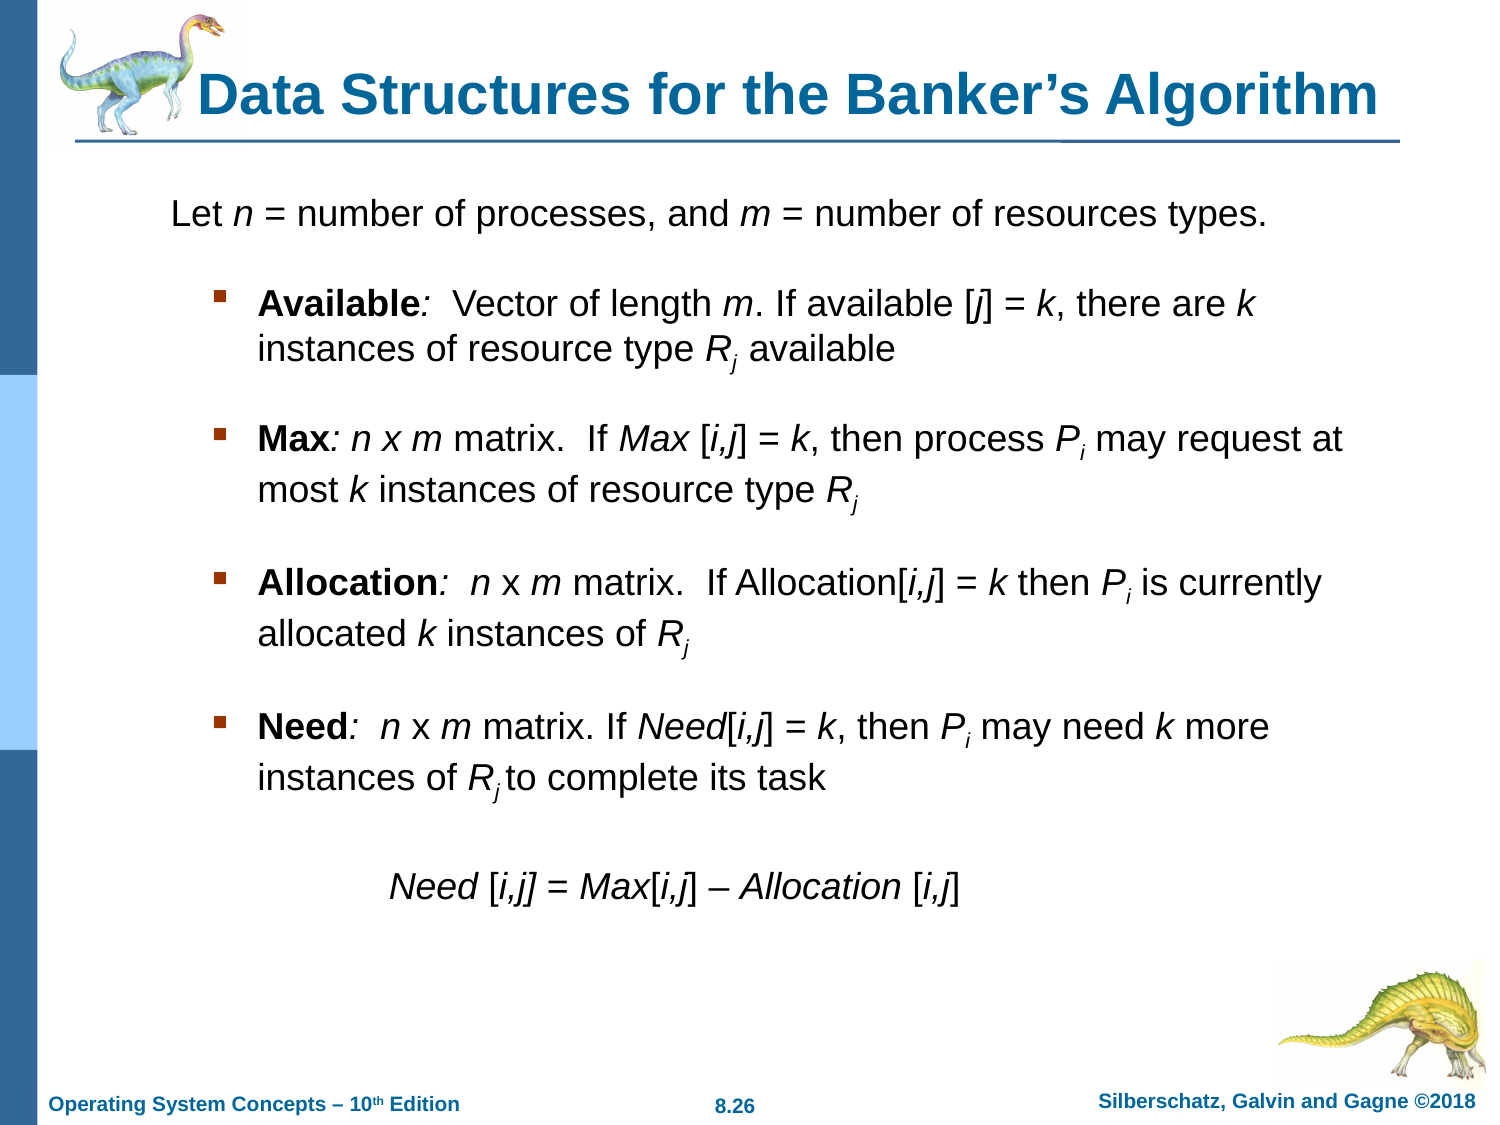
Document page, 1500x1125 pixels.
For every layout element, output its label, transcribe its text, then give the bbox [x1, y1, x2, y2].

text_box Let n = number of processes, and m = number of resources types. [155, 182, 1294, 242]
picture [1275, 959, 1486, 1090]
title Data Structures for the Banker’s Algorithm [174, 62, 1420, 134]
list Available: Vector of length m. If available [j] = k, there are k instances of resource type Rj available Max: n x m matrix. If Max [i,j] = k, then process Pi may request at most k instances of resource type Rj Allocation: n x m matrix. If Allocation[i,j] = k then Pi is currently allocated k instances of Rj Need: n x m matrix. If Need[i,j] = k, then Pi may need k more instances of Rj to complete its task Need [i,j] = Max[i,j] – Allocation [i,j] [195, 271, 1405, 992]
picture [46, 0, 243, 149]
